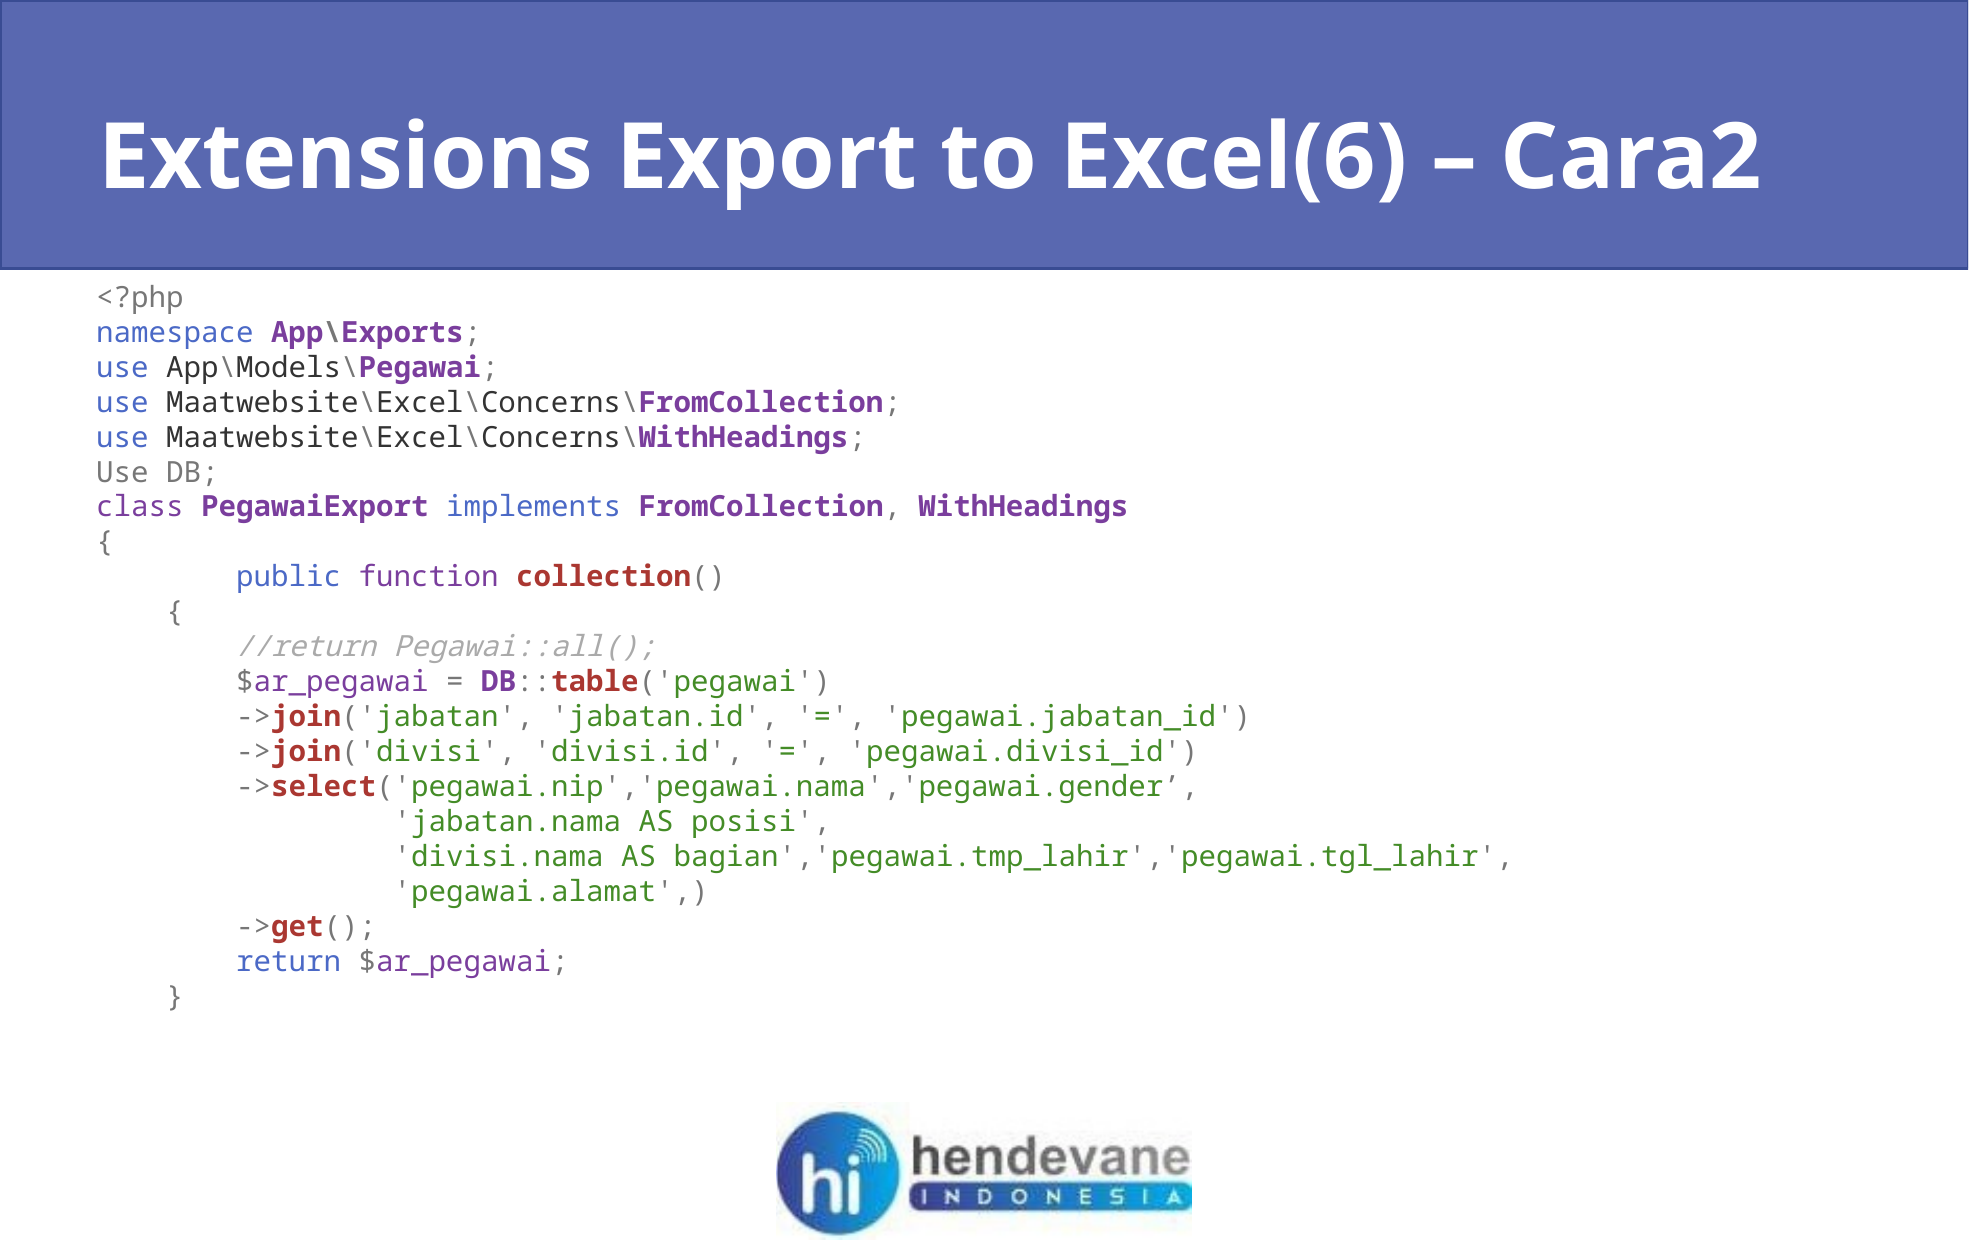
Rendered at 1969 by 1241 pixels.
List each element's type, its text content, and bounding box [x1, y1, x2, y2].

text_box <?php namespace App\Exports; use App\Models\Pegawai; use Maatwebsite\Excel\Concerns\FromCollection; use Maatwebsite\Excel\Concerns\WithHeadings; Use DB; class PegawaiExport implements FromCollection, WithHeadings { public function collection() { //return Pegawai::all(); $ar_pegawai = DB::table('pegawai') ->join('jabatan', 'jabatan.id', '=', 'pegawai.jabatan_id') ->join('divisi', 'divisi.id', '=', 'pegawai.divisi_id') ->select('pegawai.nip','pegawai.nama','pegawai.gender’, 'jabatan.nama AS posisi', 'divisi.nama AS bagian','pegawai.tmp_lahir','pegawai.tgl_lahir', 'pegawai.alamat',) ->get(); return $ar_pegawai; } [81, 270, 1887, 1020]
text_box Extensions Export to Excel(6) – Cara2 [98, 0, 1870, 207]
picture [776, 1102, 1192, 1240]
